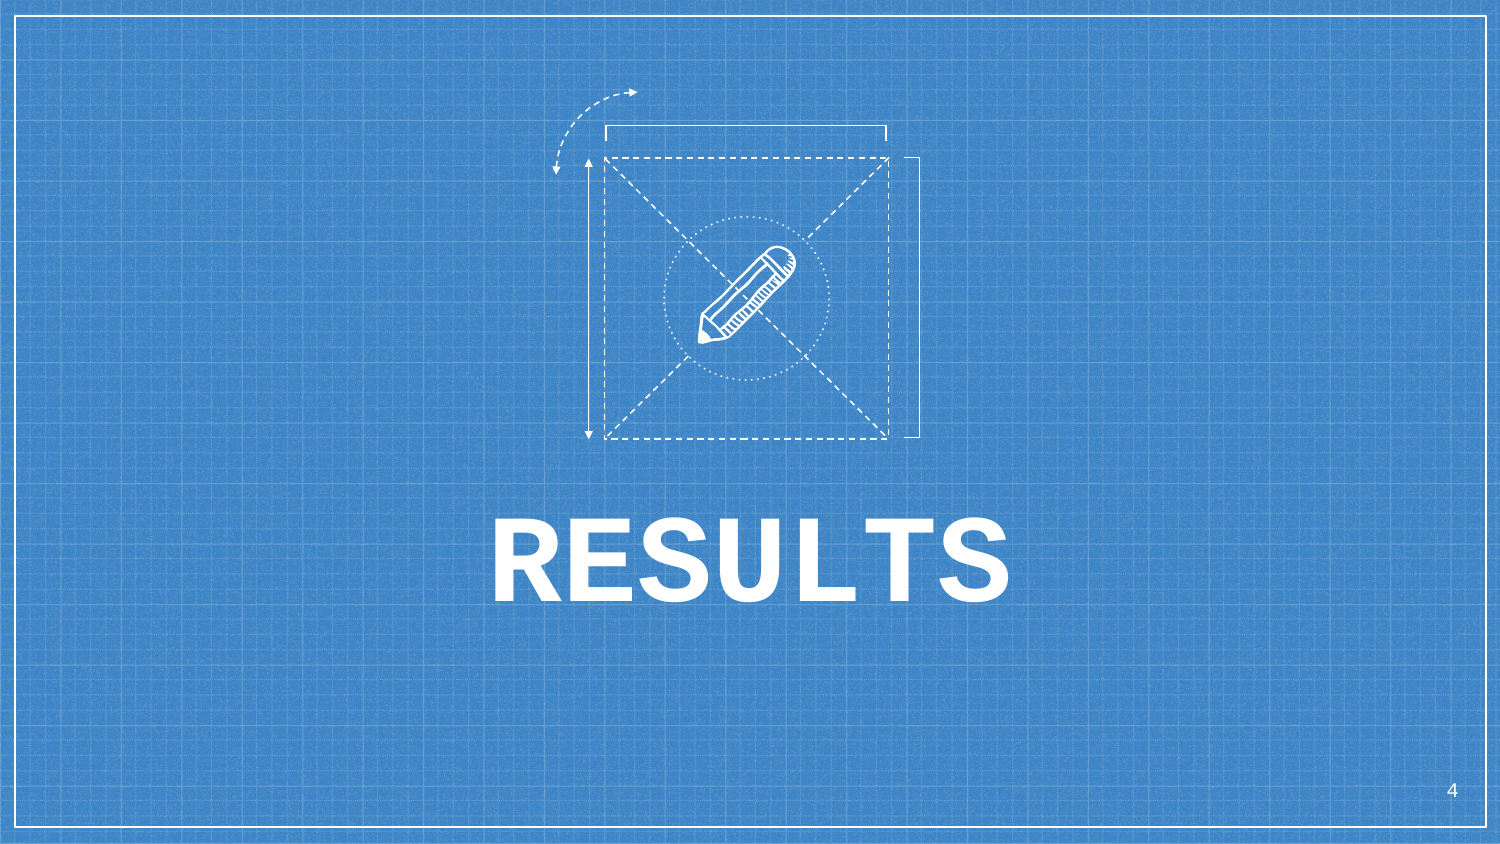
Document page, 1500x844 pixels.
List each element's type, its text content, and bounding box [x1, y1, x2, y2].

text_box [554, 92, 920, 440]
picture [0, 0, 1500, 844]
title RESULTS [112, 461, 1388, 590]
slide_number 4 [1398, 761, 1474, 810]
